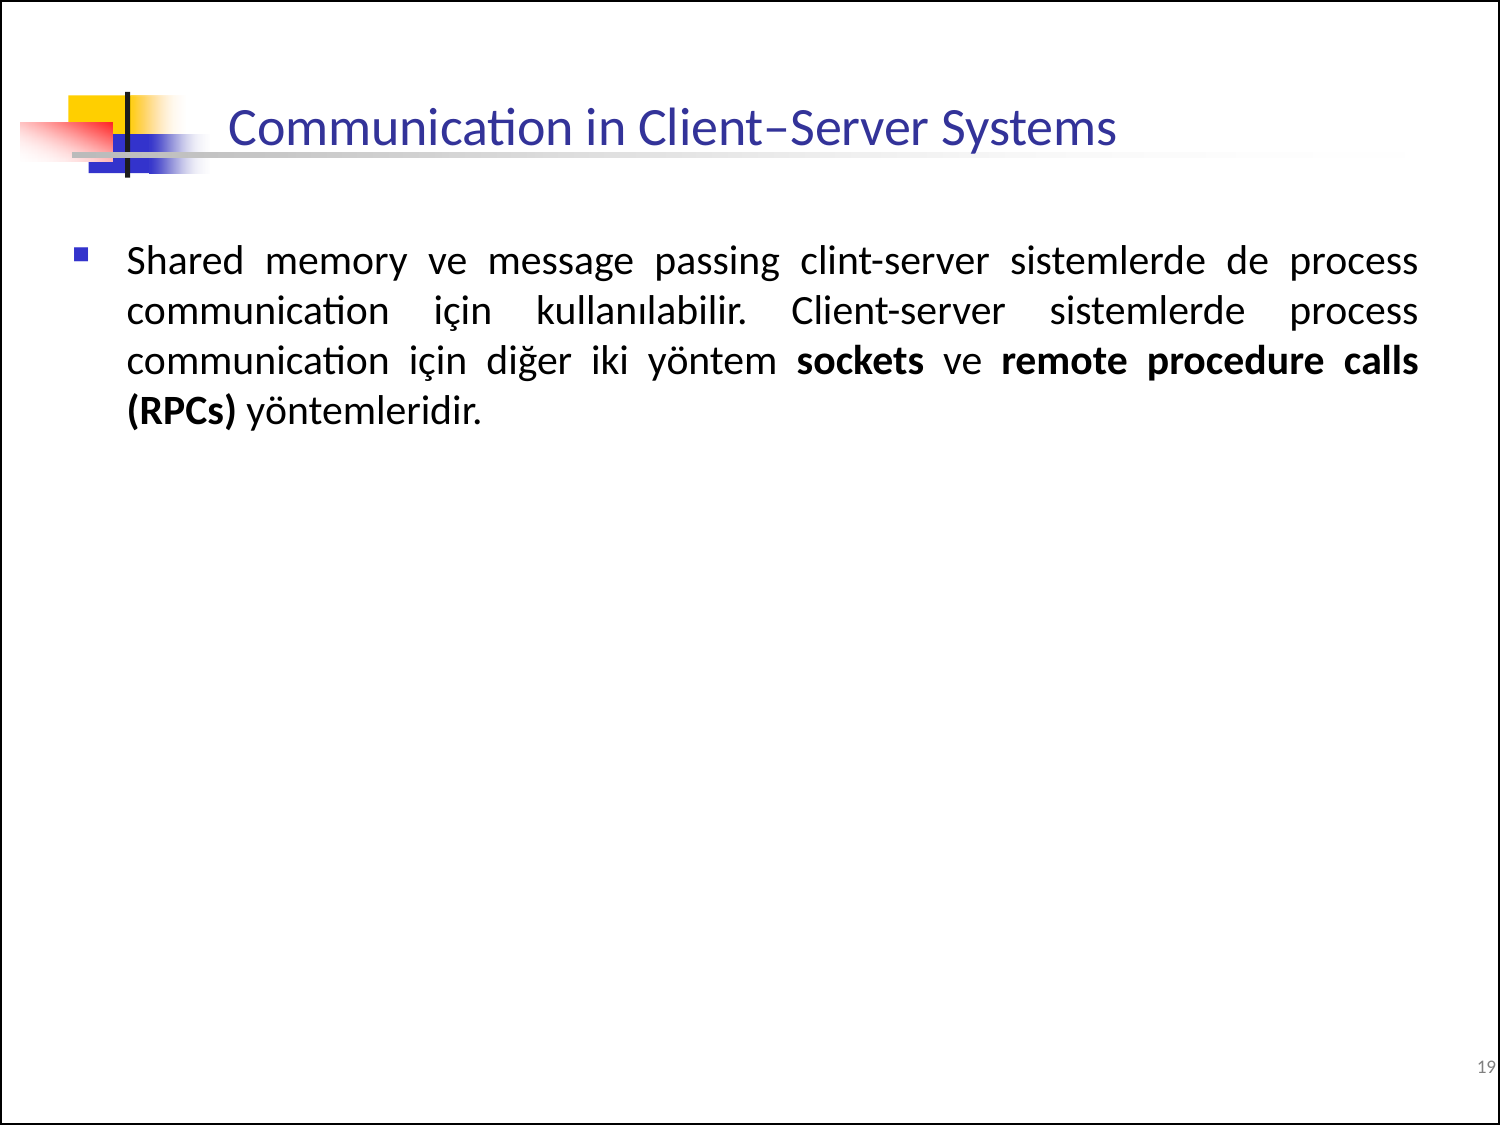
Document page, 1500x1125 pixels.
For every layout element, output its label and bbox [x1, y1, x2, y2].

text_box [0, 0, 1500, 1125]
